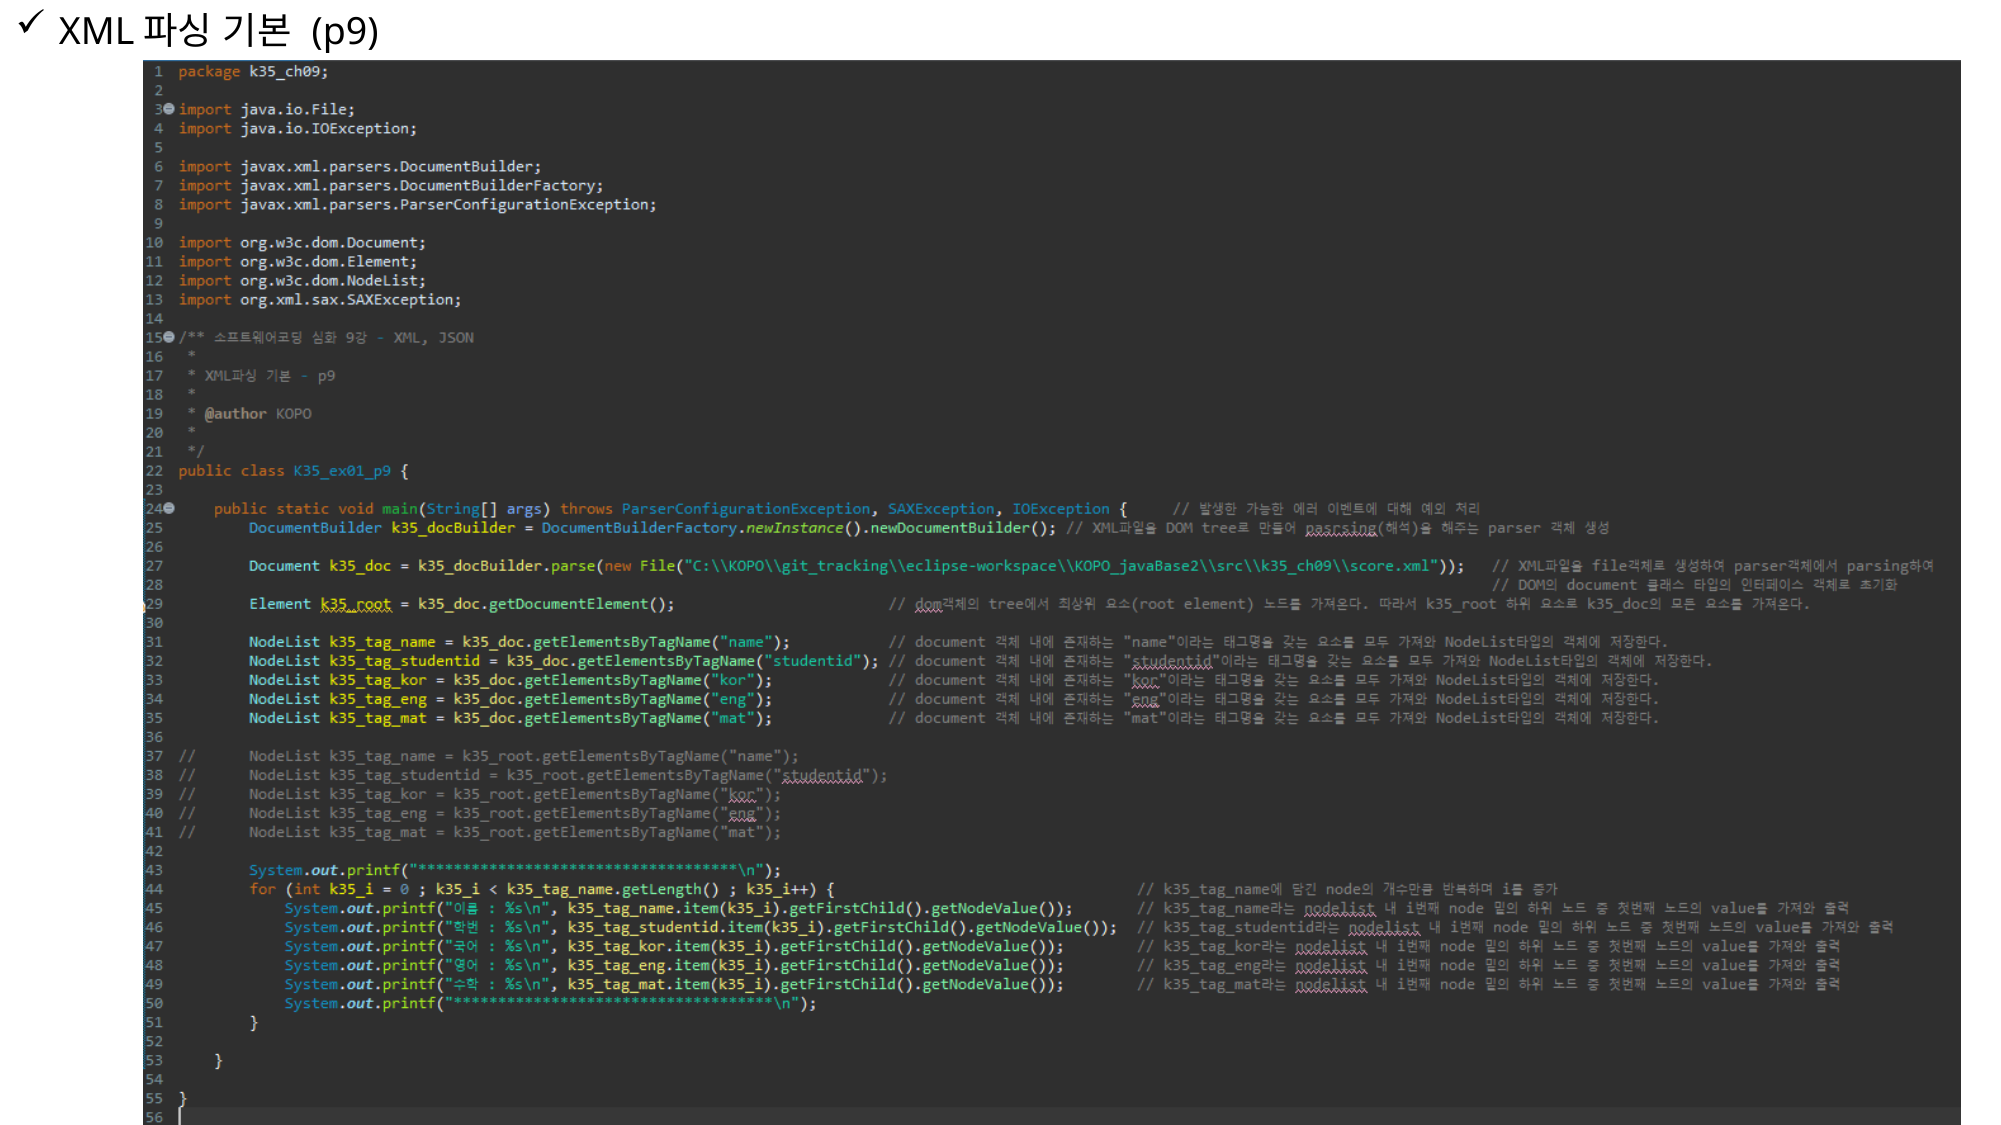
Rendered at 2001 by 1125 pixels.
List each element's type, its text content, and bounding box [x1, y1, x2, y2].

text_box XML파싱 기본 (p9) [0, 0, 394, 60]
picture [143, 60, 1961, 1125]
